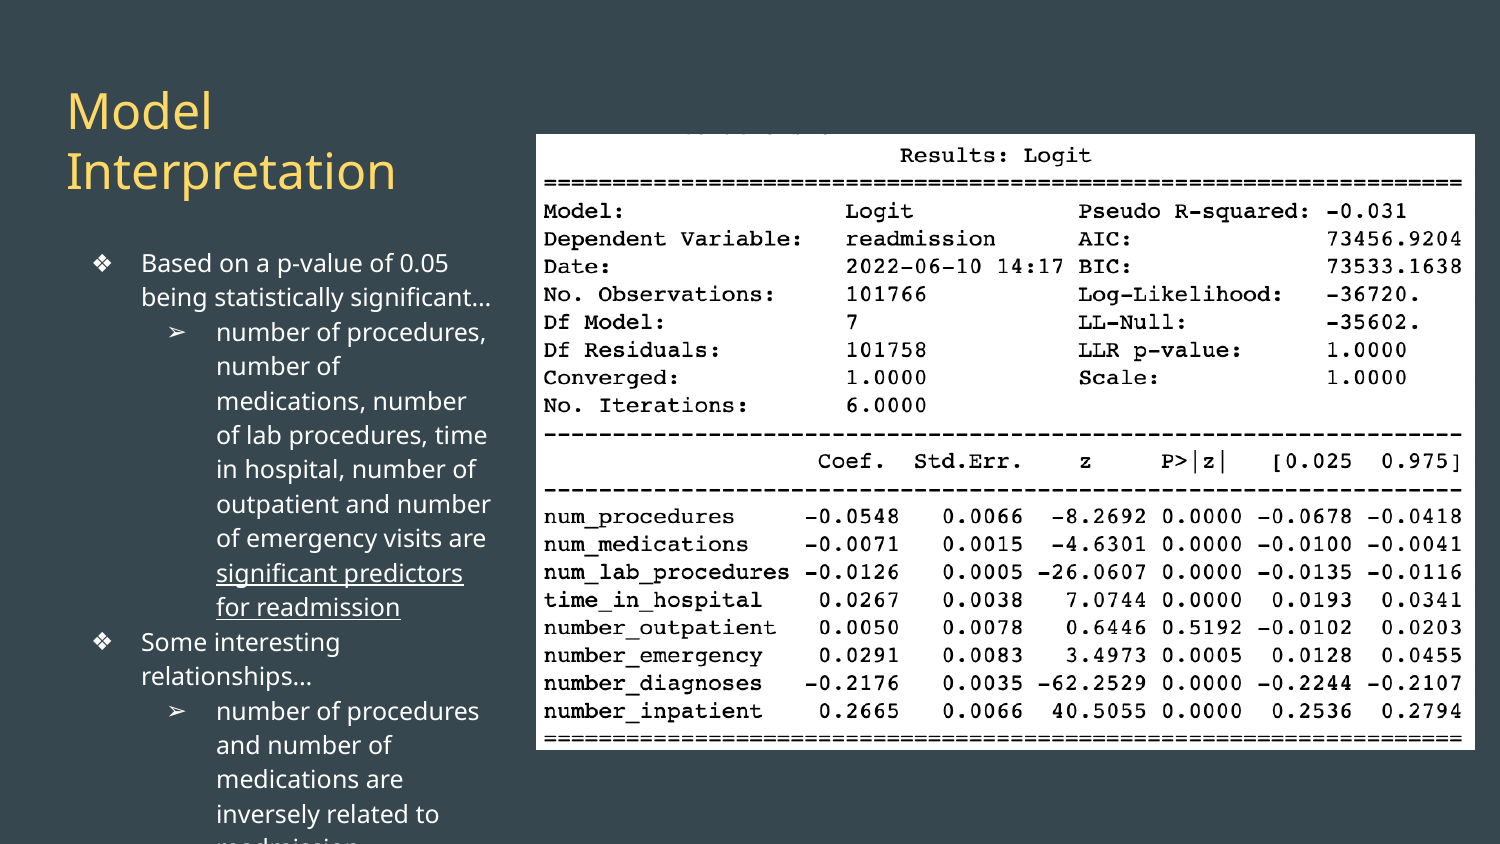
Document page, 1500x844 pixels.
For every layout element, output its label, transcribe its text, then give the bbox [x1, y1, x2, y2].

list Based on a p-value of 0.05 being statistically significant… number of procedures, number of medications, number of lab procedures, time in hospital, number of outpatient and number of emergency visits are significant predictors for readmission Some interesting relationships… number of procedures and number of medications are inversely related to readmission [51, 227, 512, 844]
title Model Interpretation [51, 91, 512, 216]
picture [536, 134, 1476, 750]
